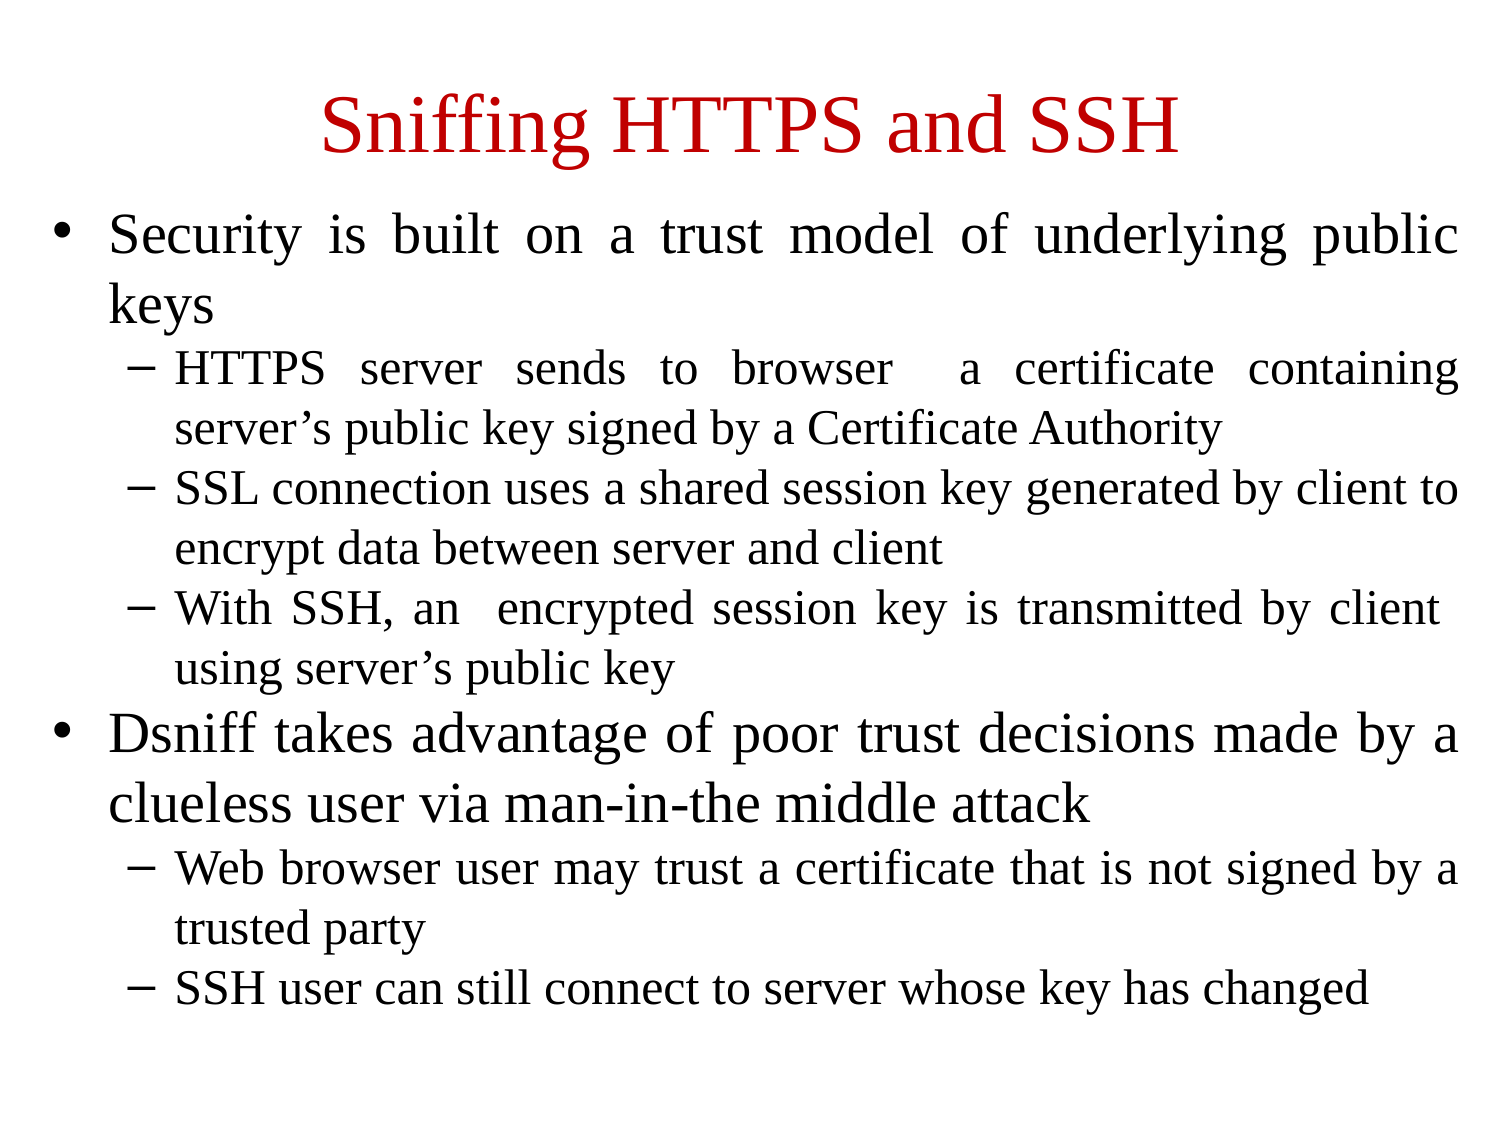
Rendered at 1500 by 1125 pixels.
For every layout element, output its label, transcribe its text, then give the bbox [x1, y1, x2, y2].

list Security is built on a trust model of underlying public keys HTTPS server sends to browser a certificate containing server’s public key signed by a Certificate Authority SSL connection uses a shared session key generated by client to encrypt data between server and client With SSH, an encrypted session key is transmitted by client using server’s public key Dsniff takes advantage of poor trust decisions made by a clueless user via man-in-the middle attack Web browser user may trust a certificate that is not signed by a trusted party SSH user can still connect to server whose key has changed [37, 187, 1475, 1100]
title Sniffing HTTPS and SSH [75, 24, 1425, 187]
